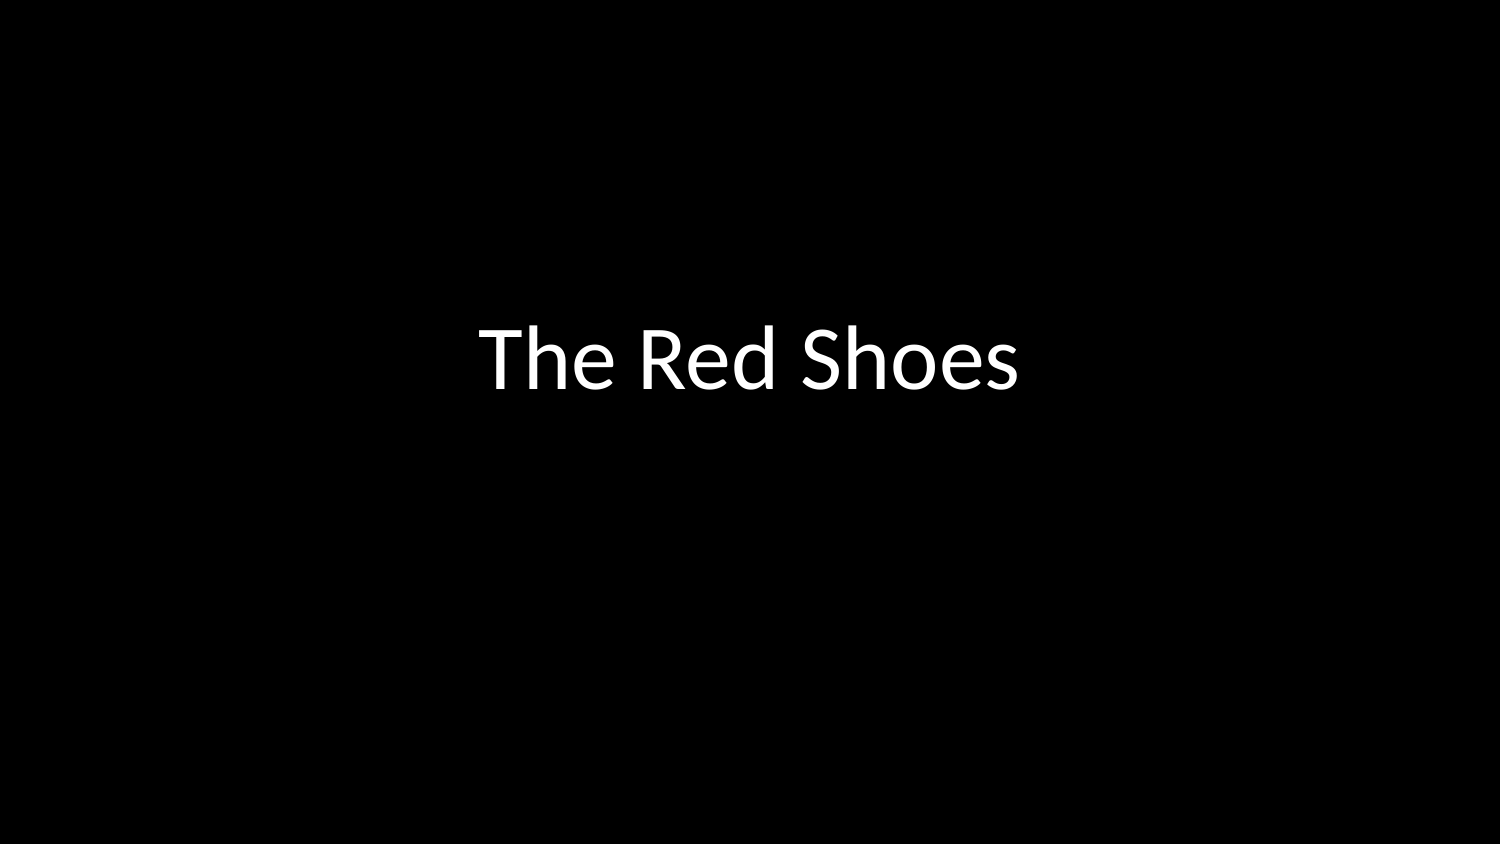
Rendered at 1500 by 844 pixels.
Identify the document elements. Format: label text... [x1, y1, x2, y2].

title The Red Shoes [112, 262, 1388, 443]
